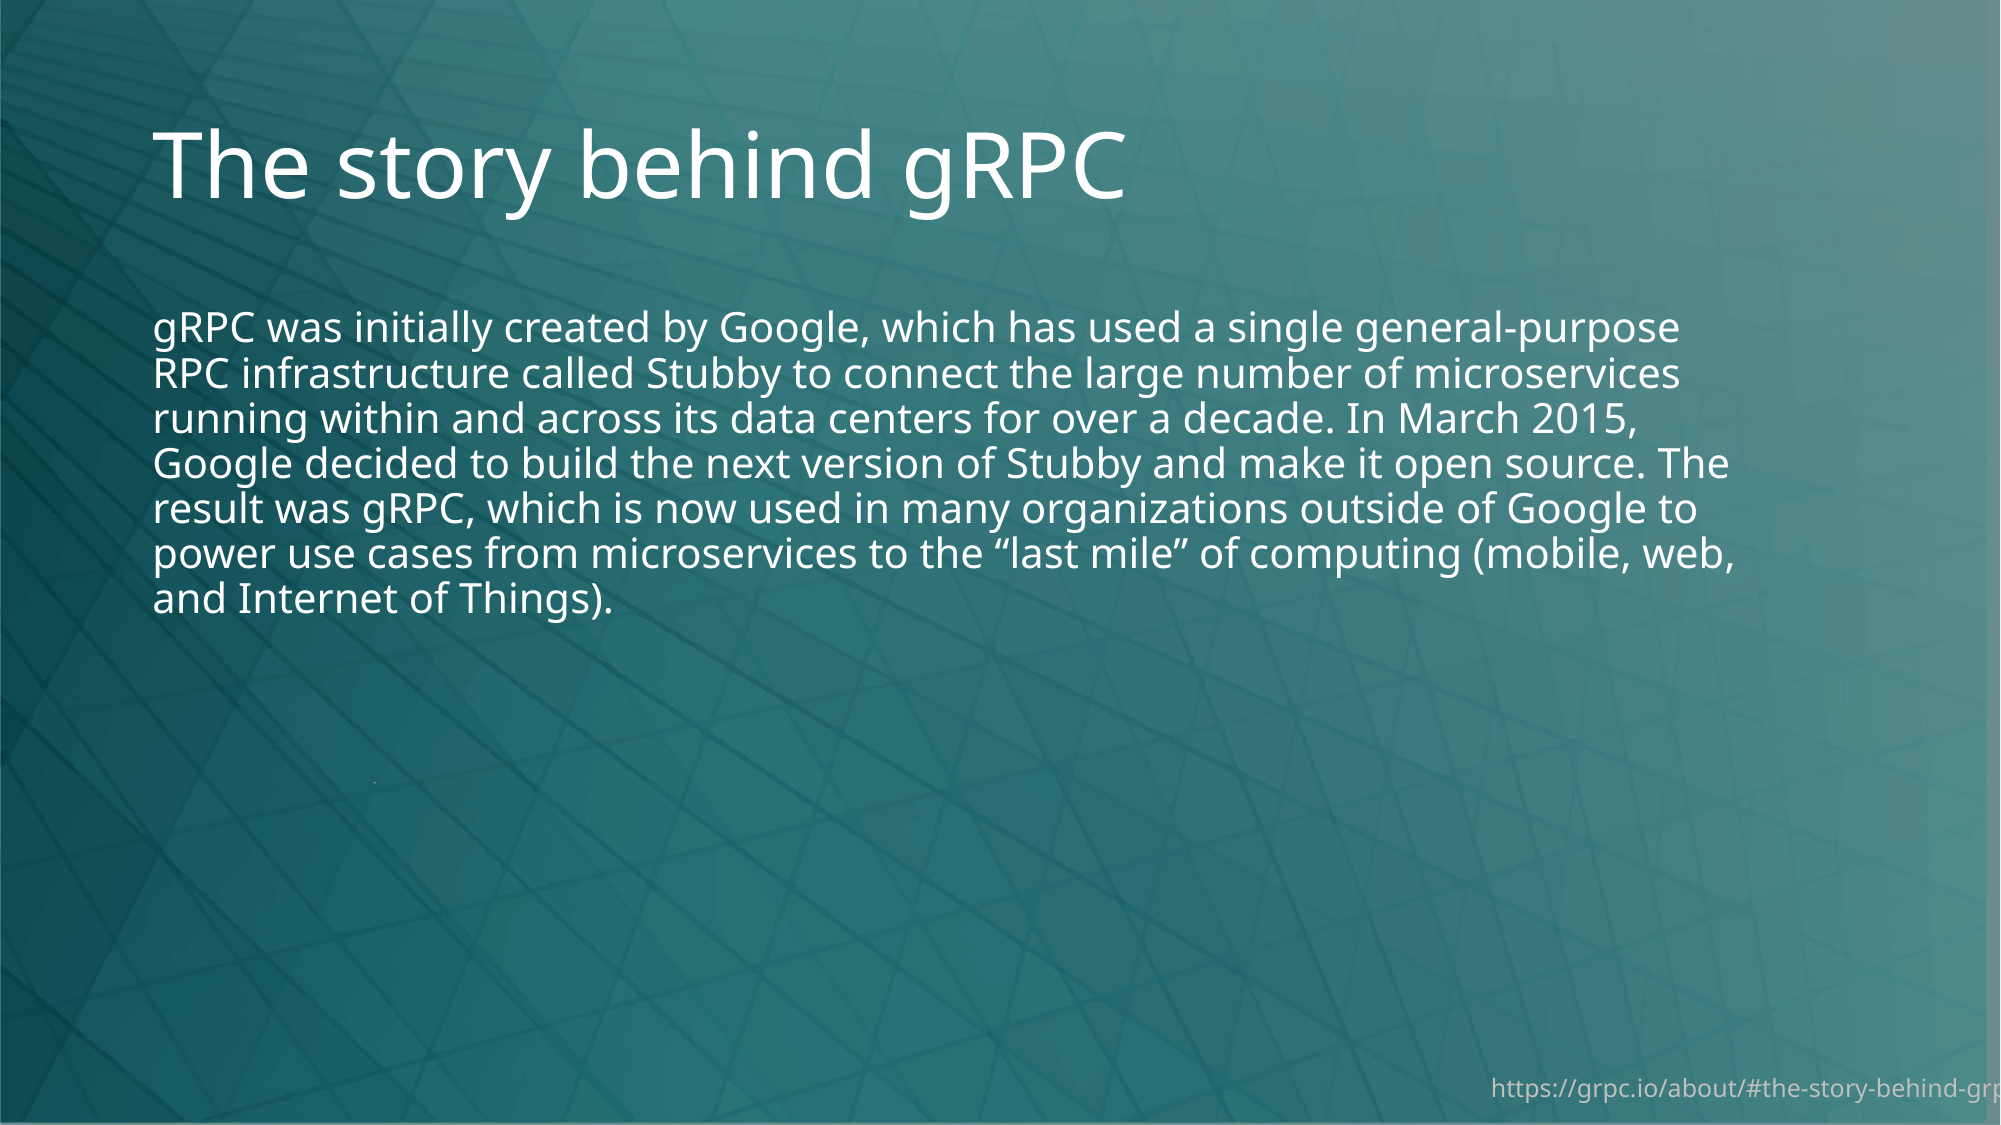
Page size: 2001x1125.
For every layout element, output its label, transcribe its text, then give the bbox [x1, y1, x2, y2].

list gRPC was initially created by Google, which has used a single general-purpose RPC infrastructure called Stubby to connect the large number of microservices running within and across its data centers for over a decade. In March 2015, Google decided to build the next version of Stubby and make it open source. The result was gRPC, which is now used in many organizations outside of Google to power use cases from microservices to the “last mile” of computing (mobile, web, and Internet of Things). [137, 299, 1775, 1014]
text_box https://grpc.io/about/#the-story-behind-grpc [1476, 1065, 2000, 1110]
title The story behind gRPC [137, 59, 1863, 278]
picture [0, 0, 2001, 1125]
